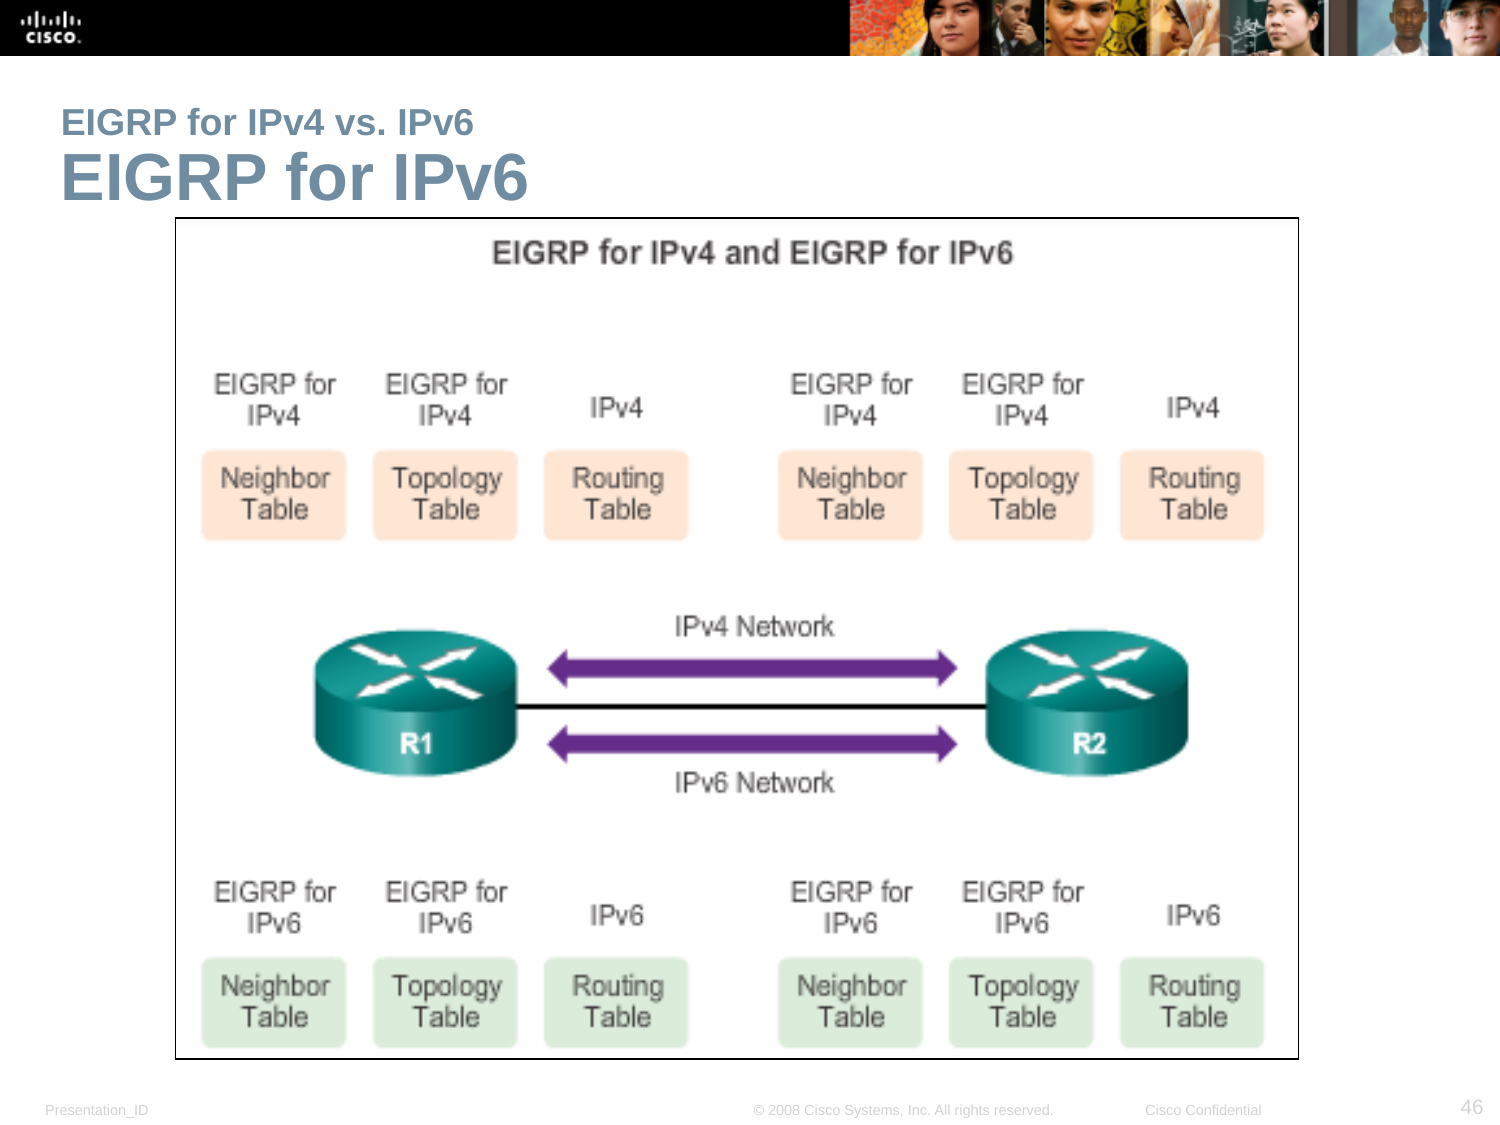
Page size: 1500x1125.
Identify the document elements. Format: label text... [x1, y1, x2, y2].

title EIGRP for IPv4 vs. IPv6 EIGRP for IPv6 [47, 85, 1445, 222]
picture [0, 0, 1500, 56]
picture [175, 218, 1299, 1059]
